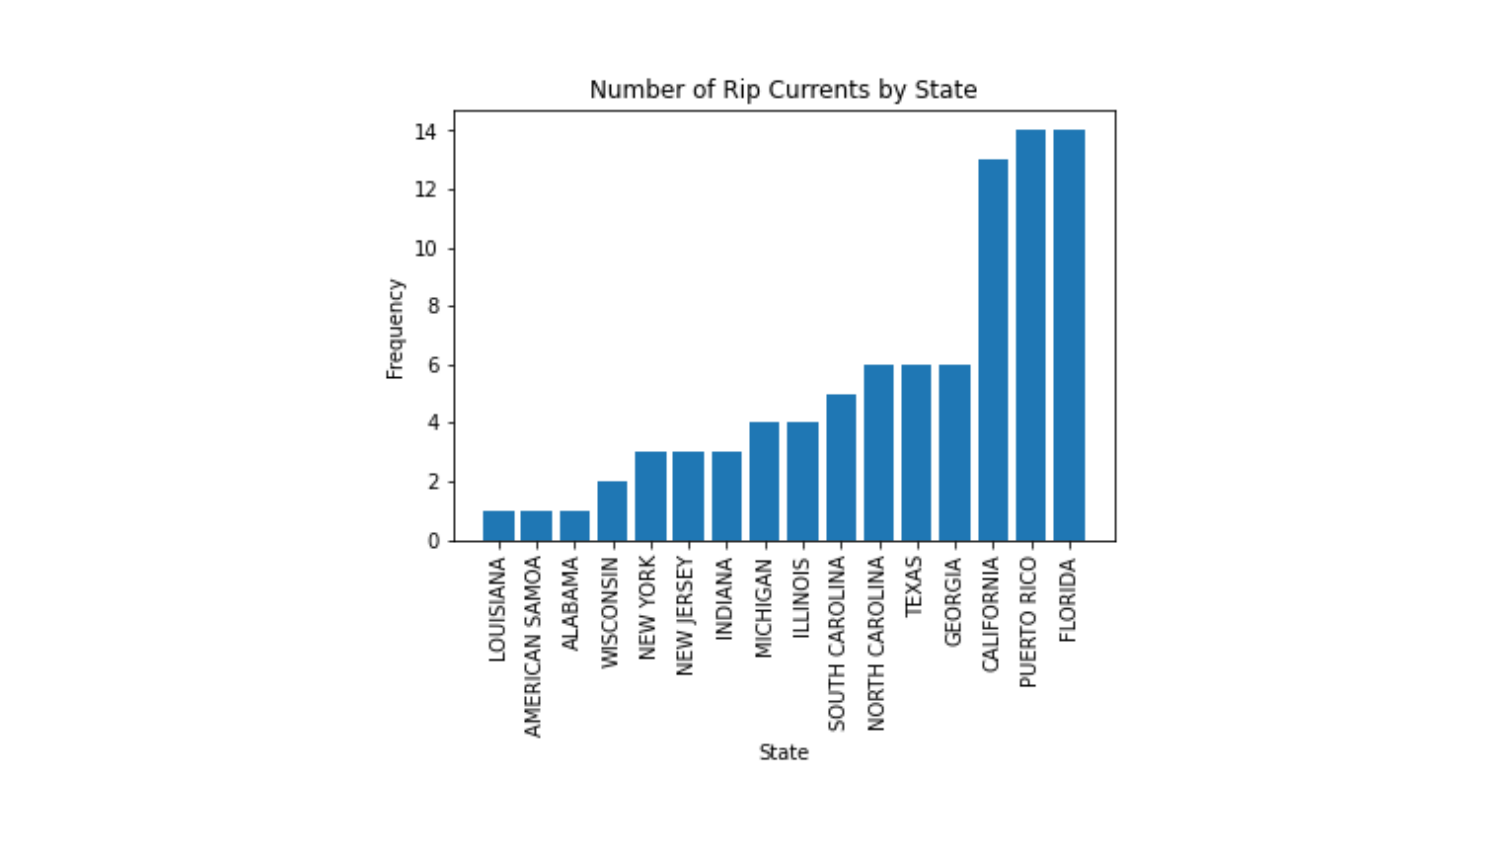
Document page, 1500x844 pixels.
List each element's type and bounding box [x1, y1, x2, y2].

picture [373, 65, 1127, 779]
